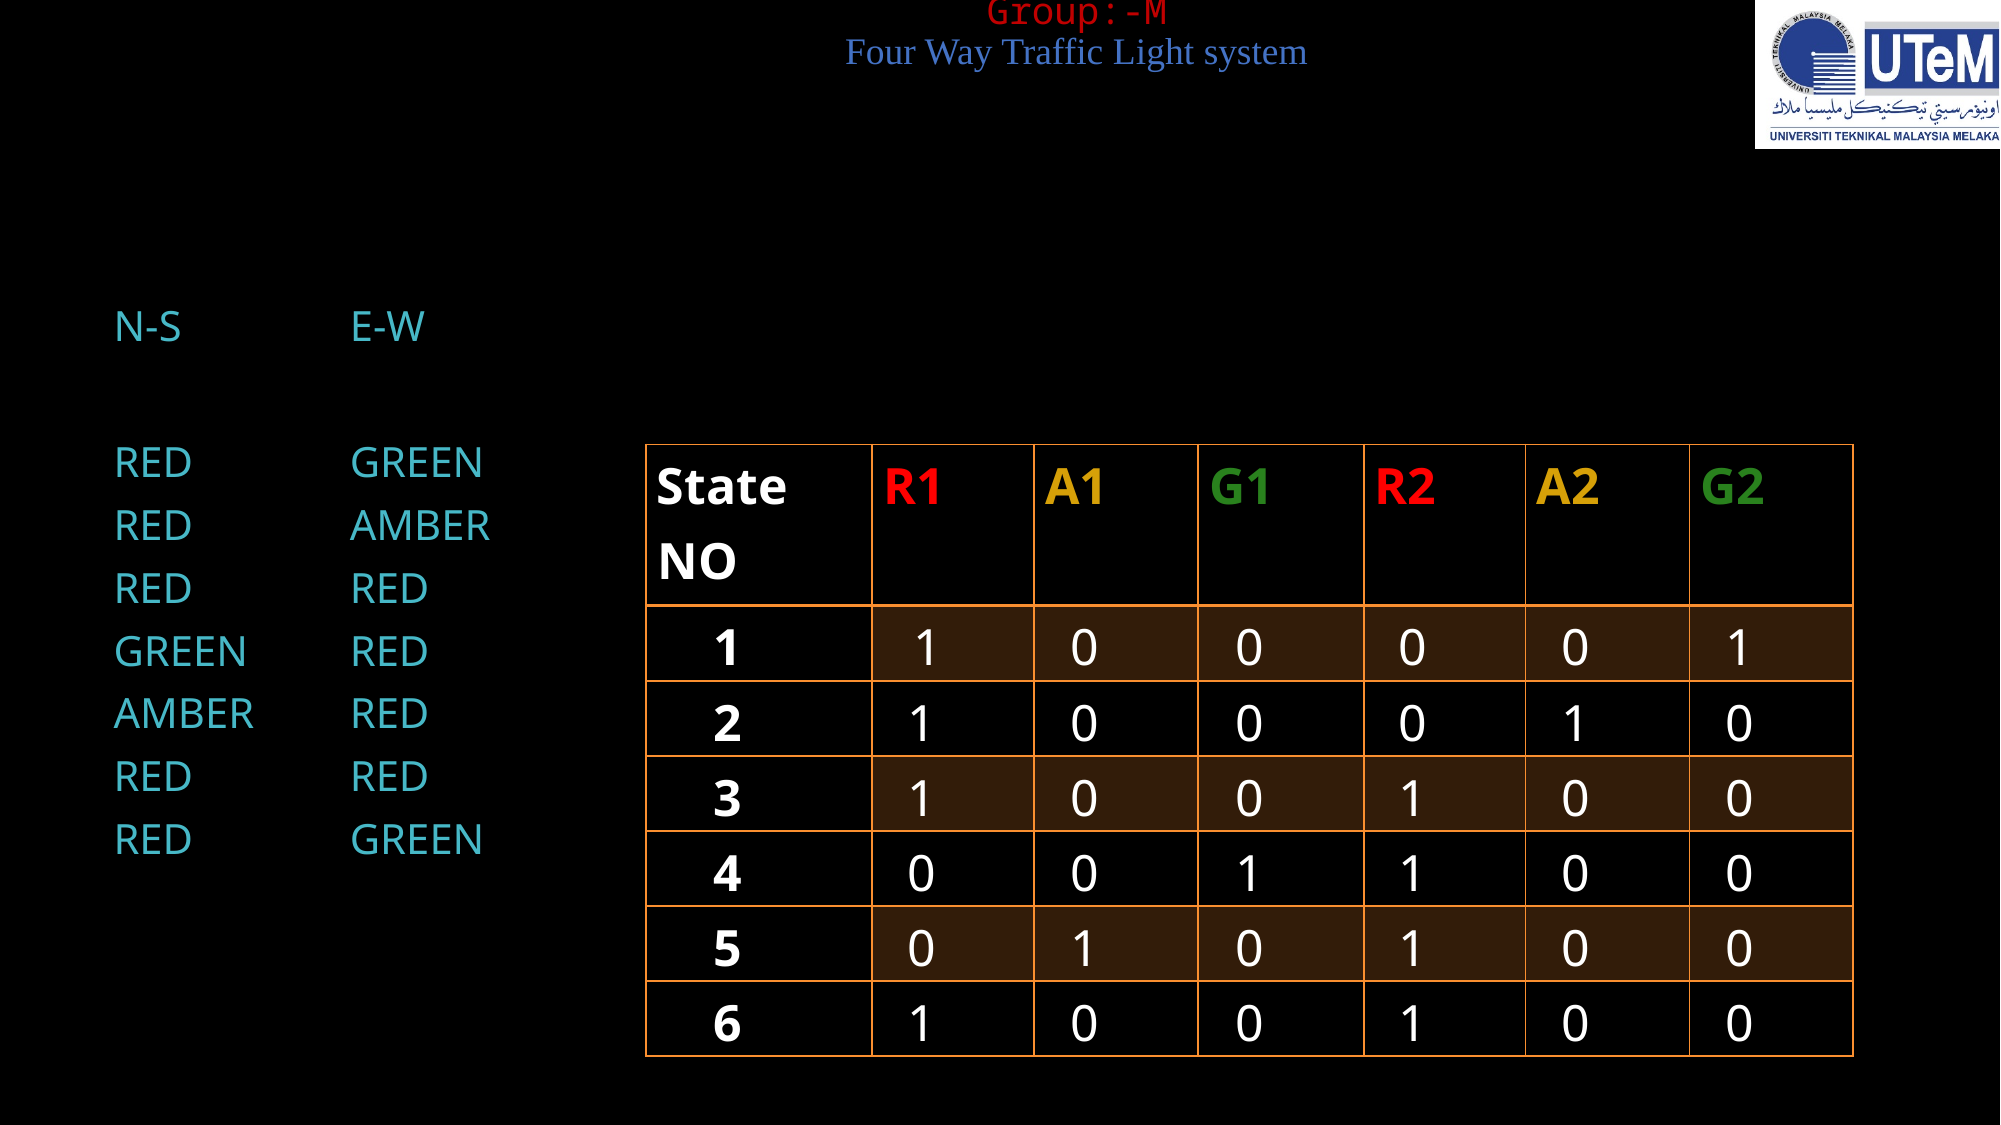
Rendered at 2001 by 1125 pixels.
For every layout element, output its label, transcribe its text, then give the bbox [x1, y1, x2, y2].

table_cell 0 [873, 832, 1033, 905]
table_cell RED [102, 490, 339, 553]
table_cell 0 [1199, 757, 1363, 830]
table_cell RED [102, 427, 339, 490]
table_cell GREEN [102, 616, 339, 678]
table_cell 1 [873, 757, 1033, 830]
text_box Group:-M Four Way Traffic Light system [692, 42, 1461, 126]
table_cell 1 [1365, 757, 1525, 830]
table_cell 1 [1690, 607, 1852, 680]
table_cell 0 [1526, 982, 1689, 1055]
table_header R1 [873, 445, 1033, 604]
table_cell 1 [647, 607, 871, 680]
table_header State NO [647, 445, 871, 604]
table_cell RED [102, 804, 339, 866]
table_cell AMBER [102, 678, 339, 741]
table_cell 0 [1365, 682, 1525, 755]
table_cell 0 [1199, 682, 1363, 755]
table_header G1 [1199, 445, 1363, 604]
table_cell 1 [873, 982, 1033, 1055]
table_cell 0 [1035, 607, 1197, 680]
table_cell 2 [647, 682, 871, 755]
table_header R2 [1365, 445, 1525, 604]
table_cell 1 [1365, 907, 1525, 980]
table_cell 1 [1035, 907, 1197, 980]
table_cell RED [102, 553, 339, 616]
table_cell 1 [873, 607, 1033, 680]
table_cell AMBER [339, 490, 575, 553]
table_cell 1 [1526, 682, 1689, 755]
table_cell 0 [1199, 982, 1363, 1055]
table_header N-S [102, 291, 339, 427]
table_cell 1 [1199, 832, 1363, 905]
table_cell 0 [1690, 682, 1852, 755]
table_cell 0 [1199, 907, 1363, 980]
table_cell RED [102, 741, 339, 804]
table_cell RED [339, 678, 575, 741]
table_cell 0 [1690, 907, 1852, 980]
picture [1755, 0, 2000, 149]
table_cell 0 [1526, 757, 1689, 830]
table_cell RED [339, 553, 575, 616]
table_cell 0 [1035, 682, 1197, 755]
table_cell 5 [647, 907, 871, 980]
table_header A1 [1035, 445, 1197, 604]
table_cell 0 [1199, 607, 1363, 680]
table_header G2 [1690, 445, 1852, 604]
table_cell 1 [873, 682, 1033, 755]
table_cell GREEN [339, 427, 575, 490]
table_cell 0 [1035, 982, 1197, 1055]
table_cell 0 [1690, 832, 1852, 905]
table_cell 0 [1690, 982, 1852, 1055]
table_cell 0 [1035, 757, 1197, 830]
table_cell 1 [1365, 982, 1525, 1055]
table_cell 0 [1690, 757, 1852, 830]
table_cell RED [339, 741, 575, 804]
table_cell 0 [1526, 832, 1689, 905]
table_cell 4 [647, 832, 871, 905]
table_cell 6 [647, 982, 871, 1055]
table_cell 1 [1365, 832, 1525, 905]
table_header A2 [1526, 445, 1689, 604]
table_header E-W [339, 291, 575, 427]
table_cell 0 [1526, 907, 1689, 980]
table_cell 3 [647, 757, 871, 830]
table_cell 0 [1526, 607, 1689, 680]
table_cell GREEN [339, 804, 575, 866]
table_cell 0 [1035, 832, 1197, 905]
table_cell 0 [1365, 607, 1525, 680]
table_cell 0 [873, 907, 1033, 980]
table_cell RED [339, 616, 575, 678]
